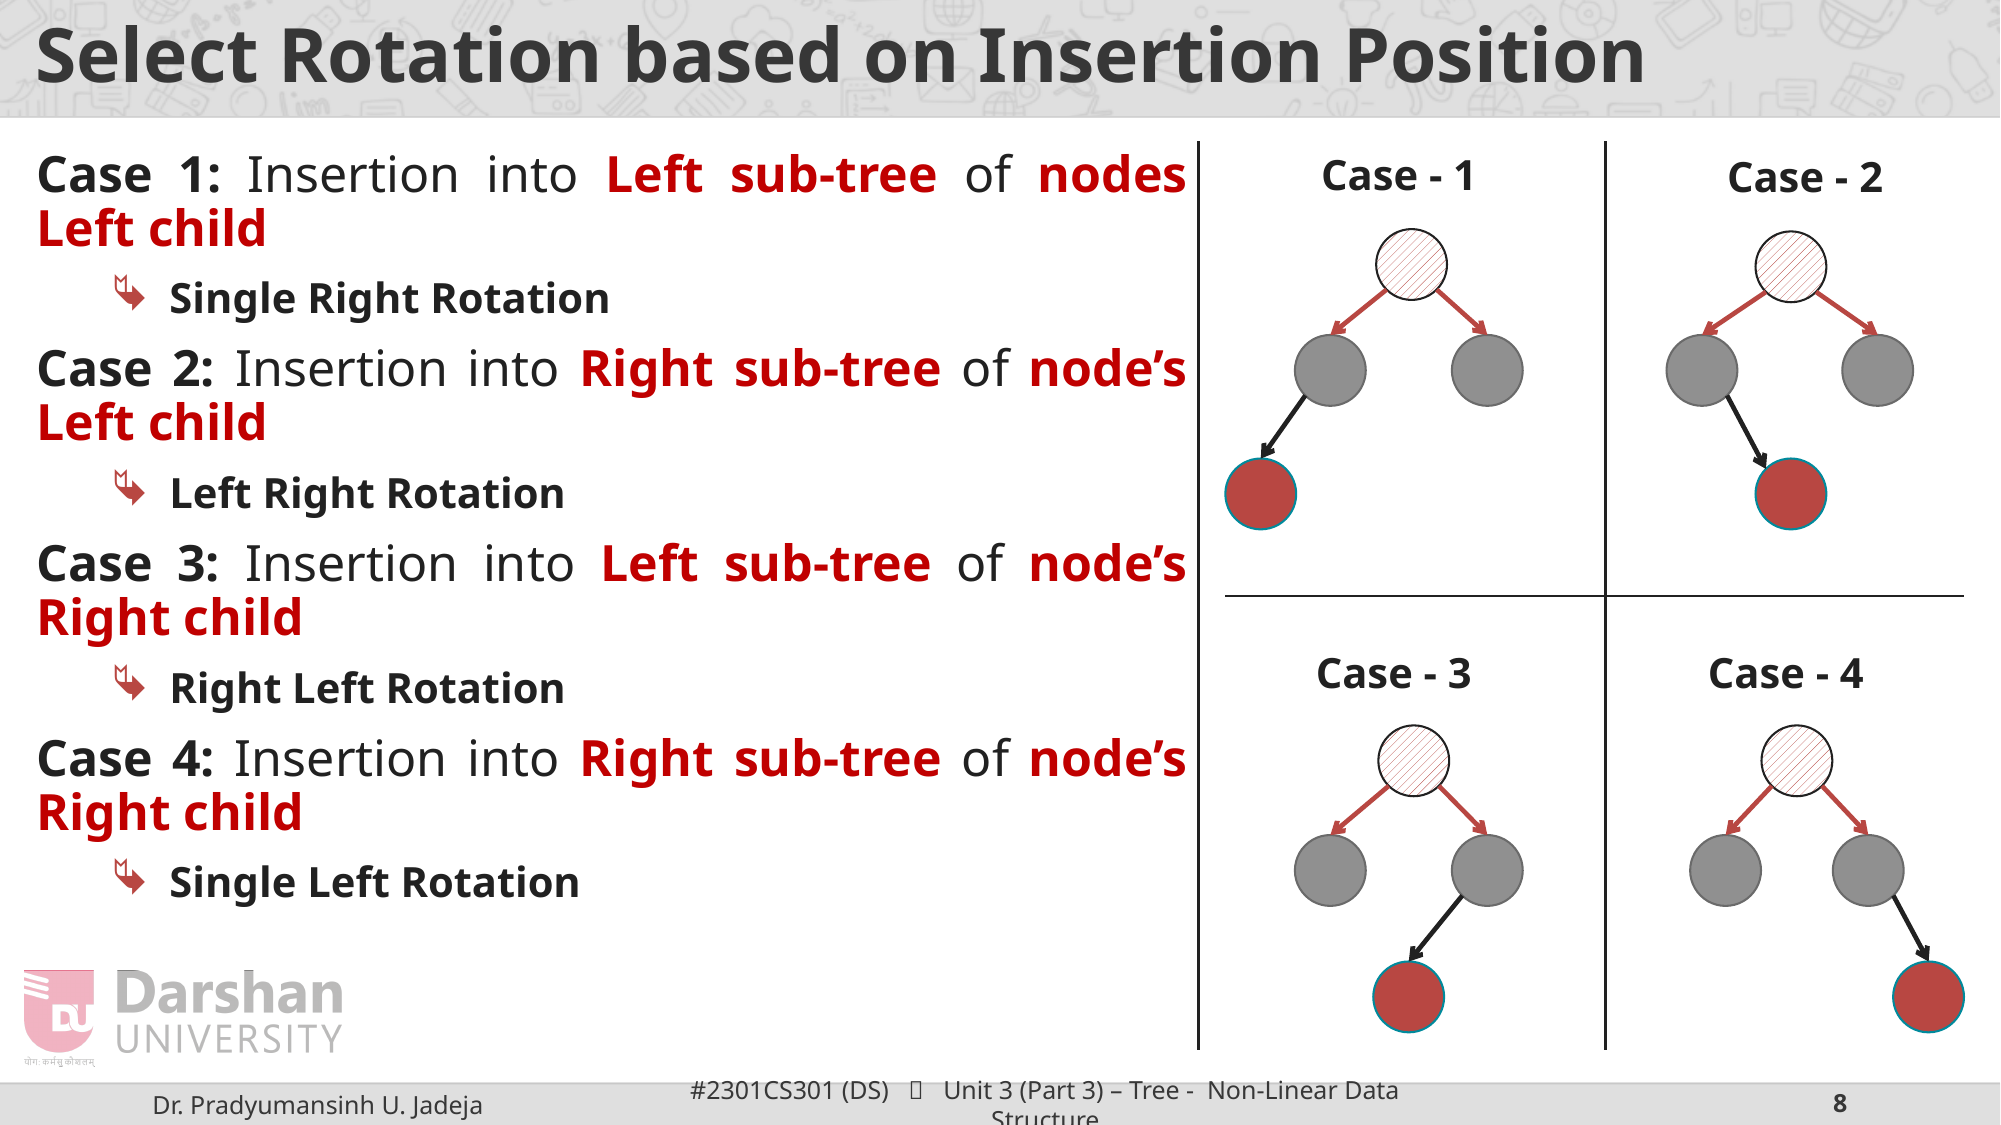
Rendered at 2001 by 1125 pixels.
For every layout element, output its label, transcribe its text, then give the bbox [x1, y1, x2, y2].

list Case 1: Insertion into Left sub-tree of nodes Left child Single Right Rotation Case 2: Insertion into Right sub-tree of node’s Left child Left Right Rotation Case 3: Insertion into Left sub-tree of node’s Right child Right Left Rotation Case 4: Insertion into Right sub-tree of node’s Right child Single Left Rotation [21, 141, 1203, 1059]
text_box [1665, 333, 1739, 407]
text_box [1892, 960, 1966, 1034]
text_box Case - 4 [1693, 639, 1879, 705]
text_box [1821, 785, 1869, 836]
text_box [1816, 291, 1878, 335]
text_box [1377, 724, 1451, 798]
text_box [1689, 834, 1763, 907]
text_box [1754, 457, 1828, 531]
text_box [1372, 960, 1446, 1034]
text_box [1436, 289, 1488, 335]
text_box [1450, 834, 1524, 907]
text_box [1754, 230, 1828, 304]
text_box Case - 3 [1301, 639, 1487, 705]
text_box [1450, 333, 1524, 407]
title Select Rotation based on Insertion Position [0, 0, 2000, 117]
text_box Left Rotation of Node 4 [24, 1059, 342, 1067]
text_box [1375, 228, 1449, 301]
text_box [1831, 834, 1905, 907]
text_box [1841, 333, 1915, 407]
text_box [1330, 289, 1387, 335]
text_box Case - 2 [1712, 143, 1899, 209]
text_box [1293, 333, 1367, 407]
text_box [1408, 895, 1463, 962]
text_box [1760, 724, 1834, 798]
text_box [1701, 291, 1766, 335]
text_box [1726, 395, 1766, 469]
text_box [1893, 895, 1929, 962]
text_box [1224, 457, 1298, 531]
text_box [1438, 785, 1488, 836]
text_box [1293, 834, 1367, 907]
text_box Case - 1 [1306, 141, 1493, 207]
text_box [1725, 785, 1772, 836]
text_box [1260, 395, 1306, 459]
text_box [1330, 785, 1389, 836]
